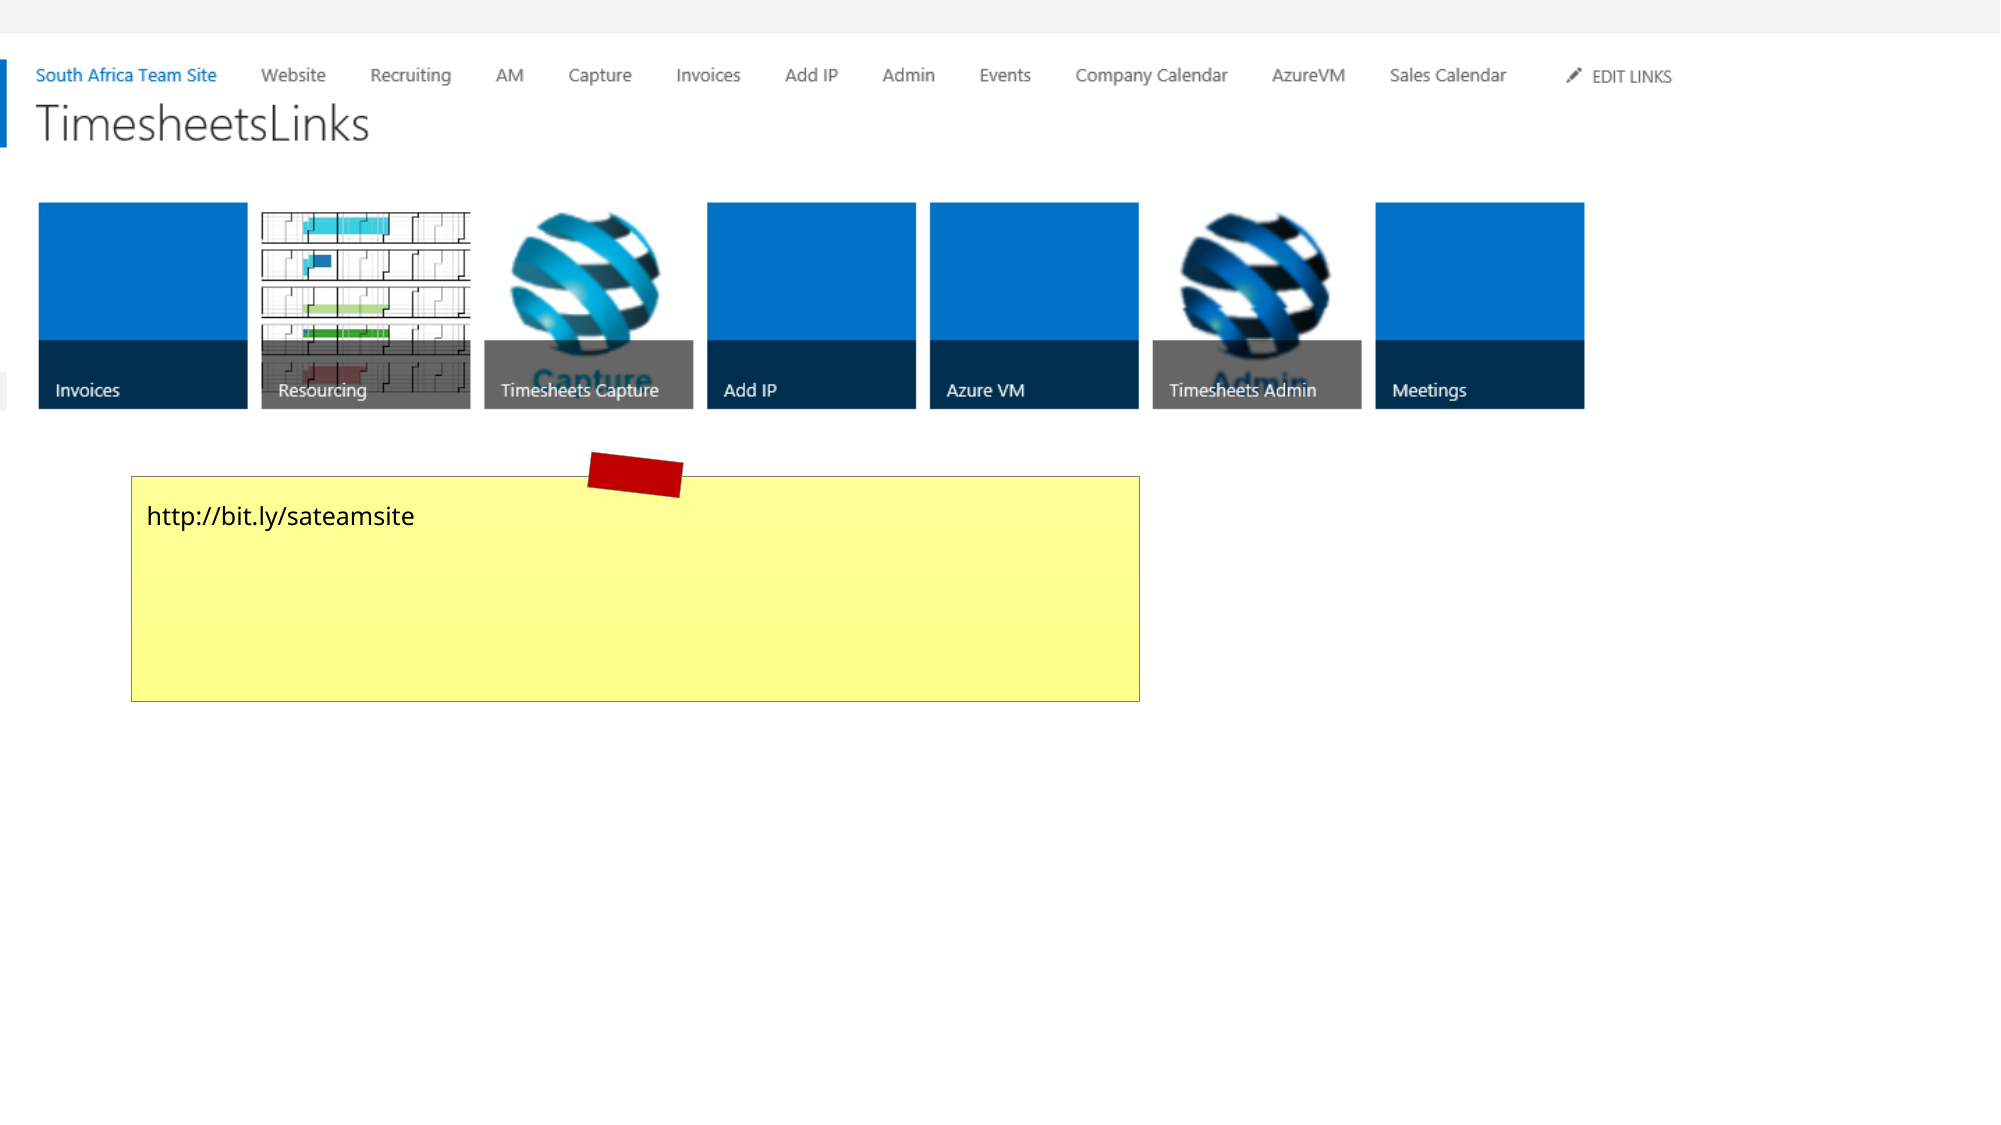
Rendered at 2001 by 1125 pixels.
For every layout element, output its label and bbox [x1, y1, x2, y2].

picture [0, 0, 2001, 1125]
text_box [131, 457, 1140, 702]
